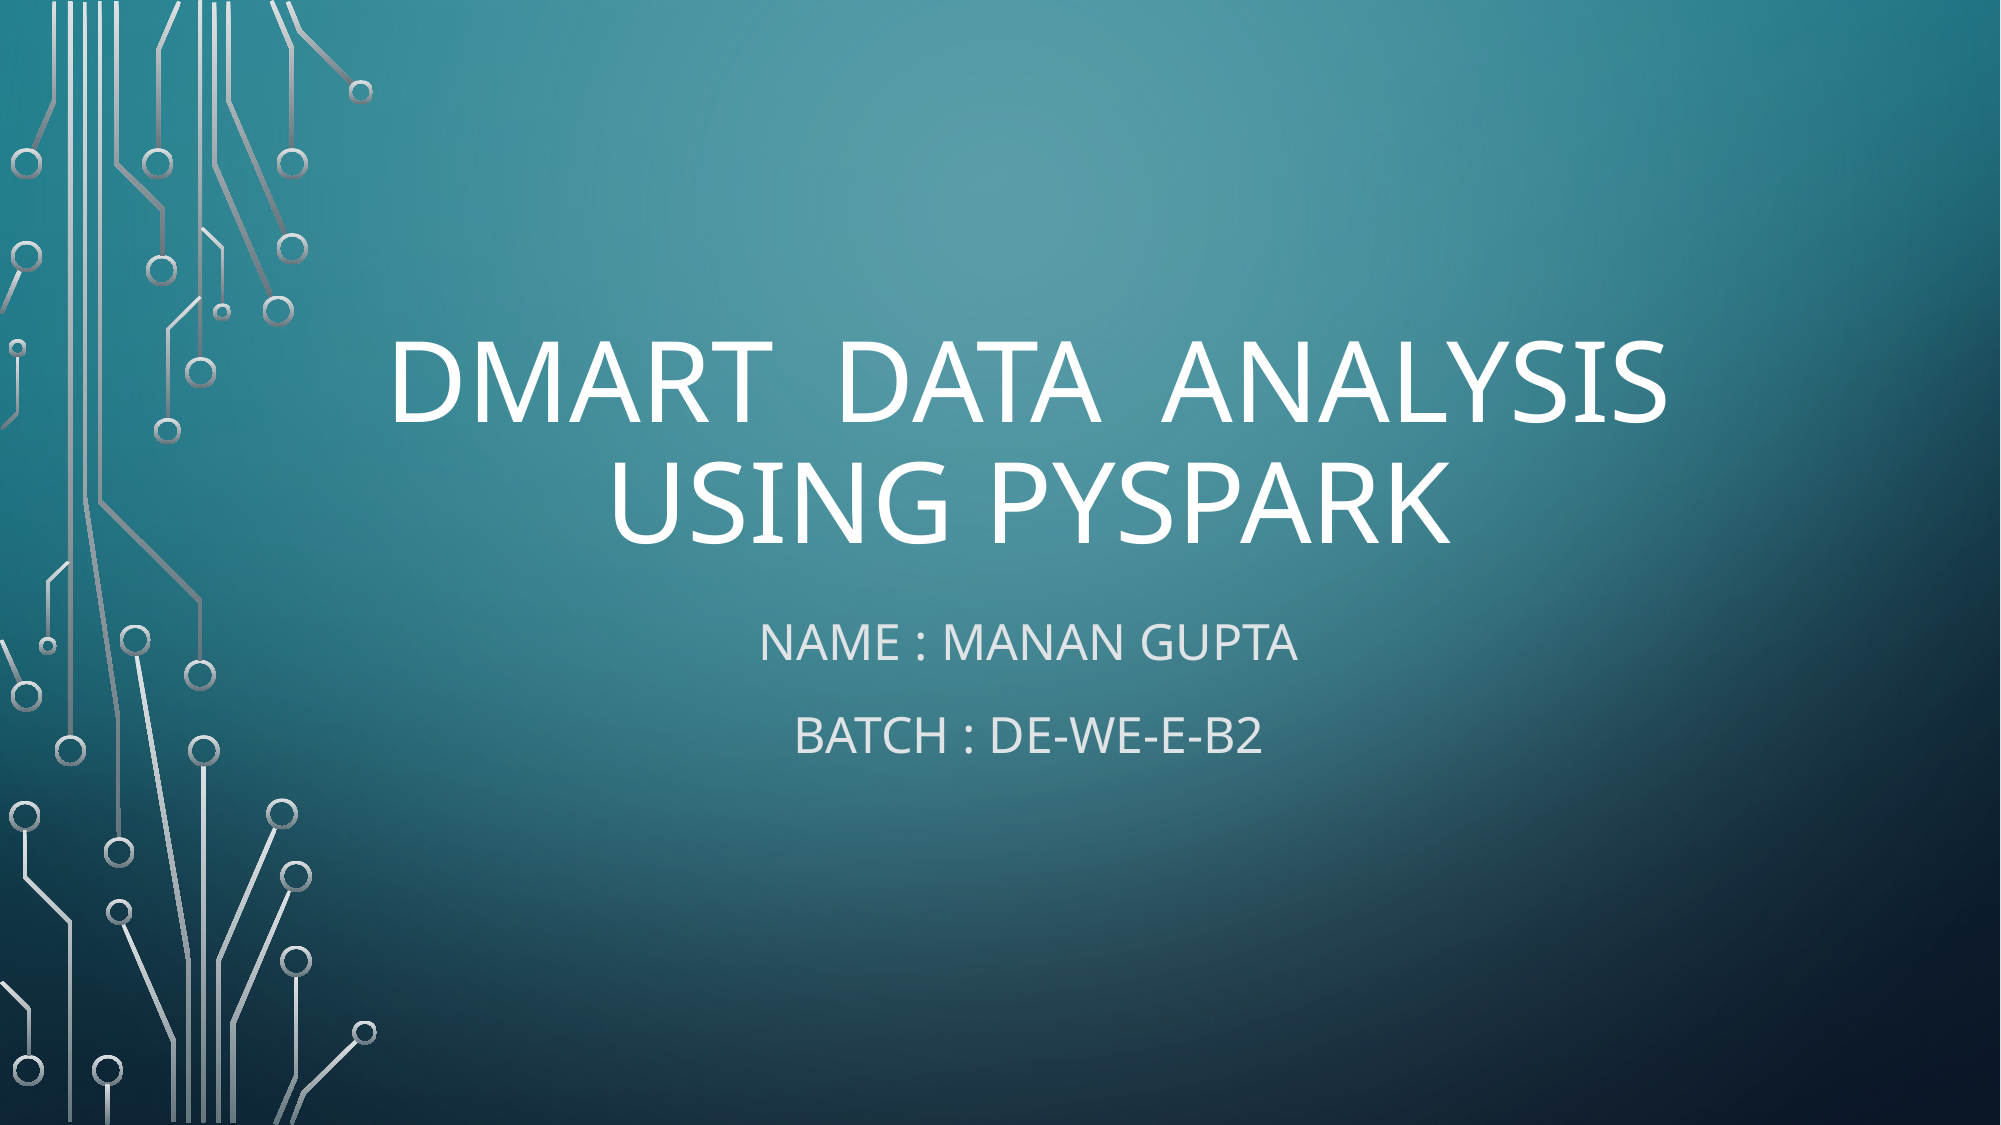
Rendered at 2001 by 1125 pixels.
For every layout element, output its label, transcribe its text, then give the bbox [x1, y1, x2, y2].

title Dmart Data analysis using pYspark [307, 184, 1750, 576]
subtitle Name : Manan Gupta Batch : DE-WE-E-B2 [307, 590, 1750, 863]
